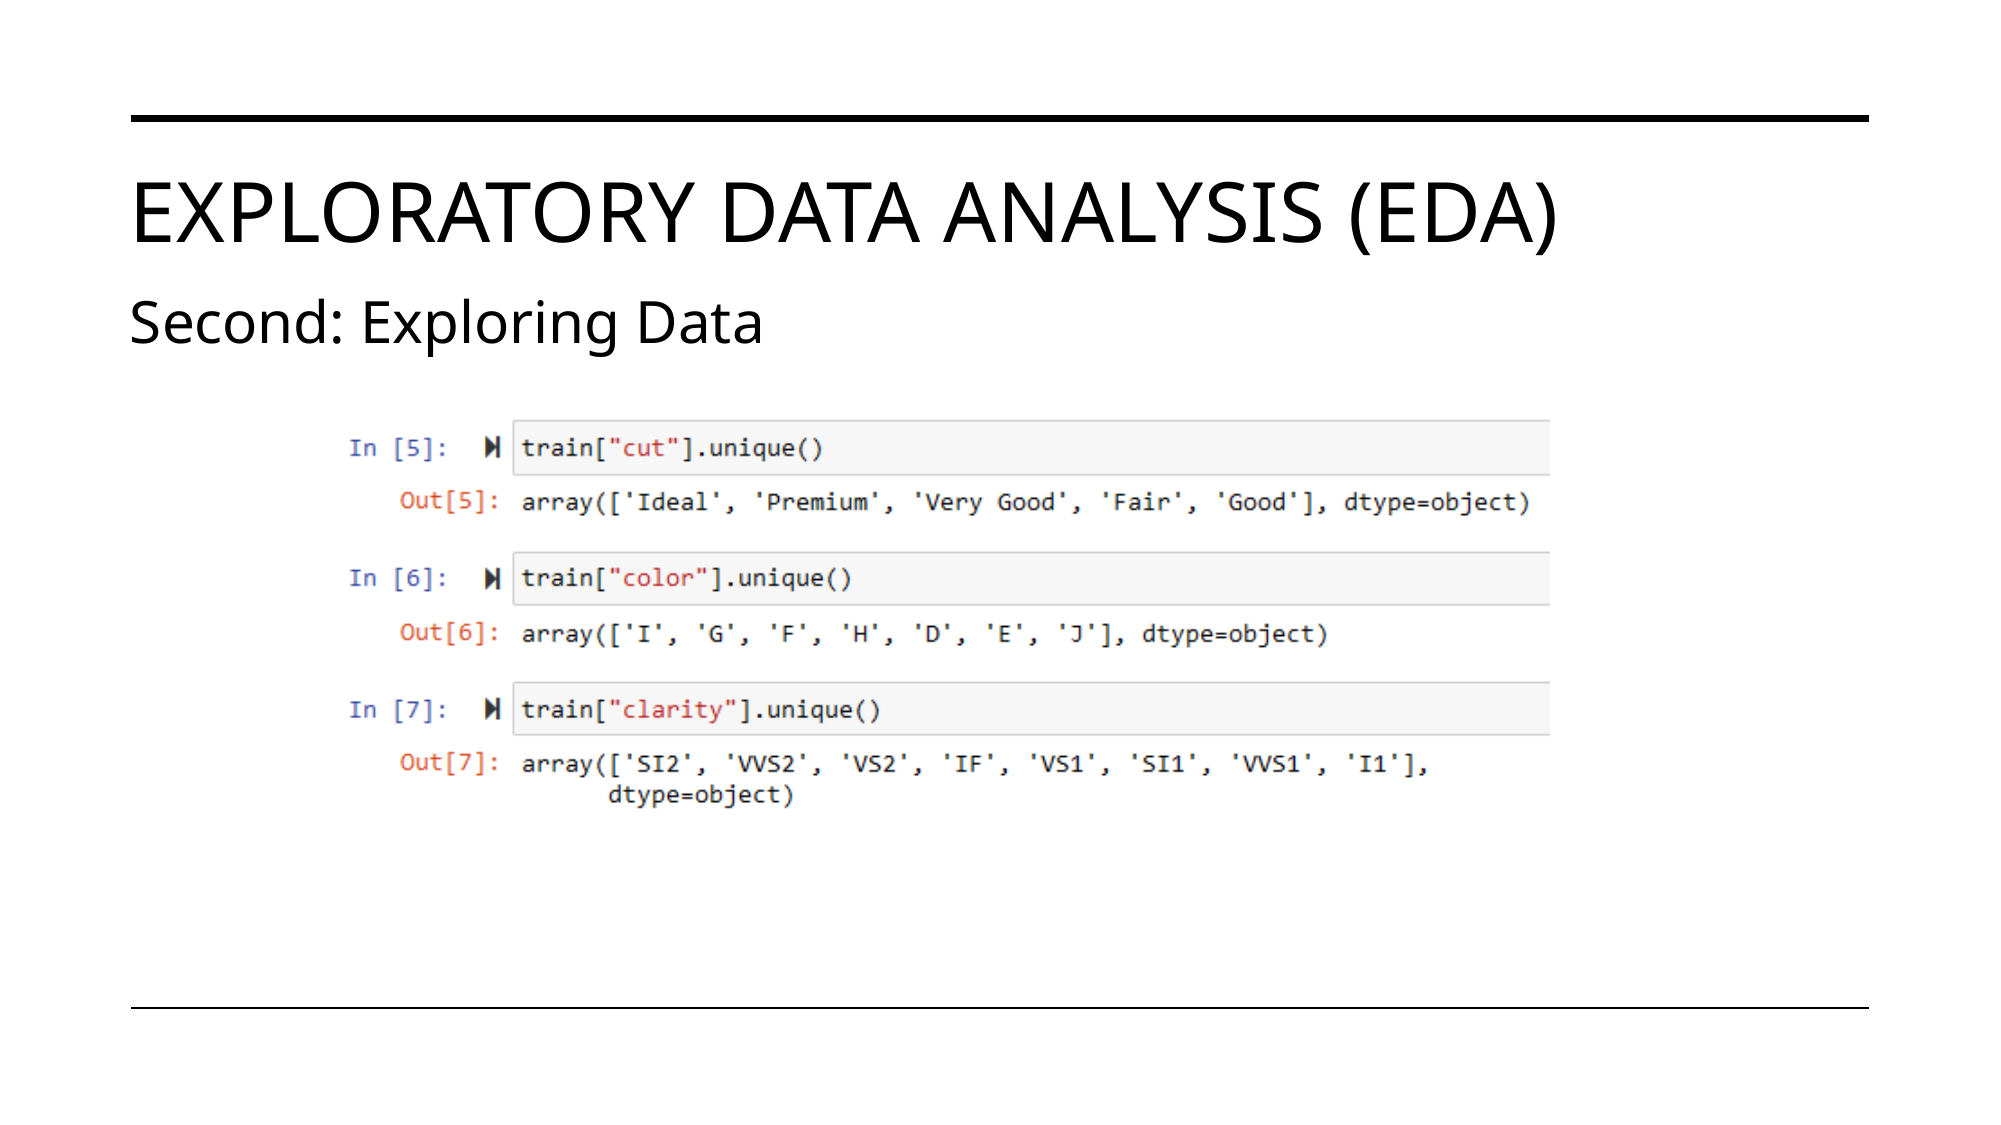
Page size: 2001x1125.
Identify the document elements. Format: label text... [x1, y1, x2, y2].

picture [327, 413, 1550, 821]
title Exploratory data analysis (EDA) [114, 151, 1869, 263]
list Second: Exploring Data [114, 263, 1869, 373]
text_box [114, 373, 1869, 922]
